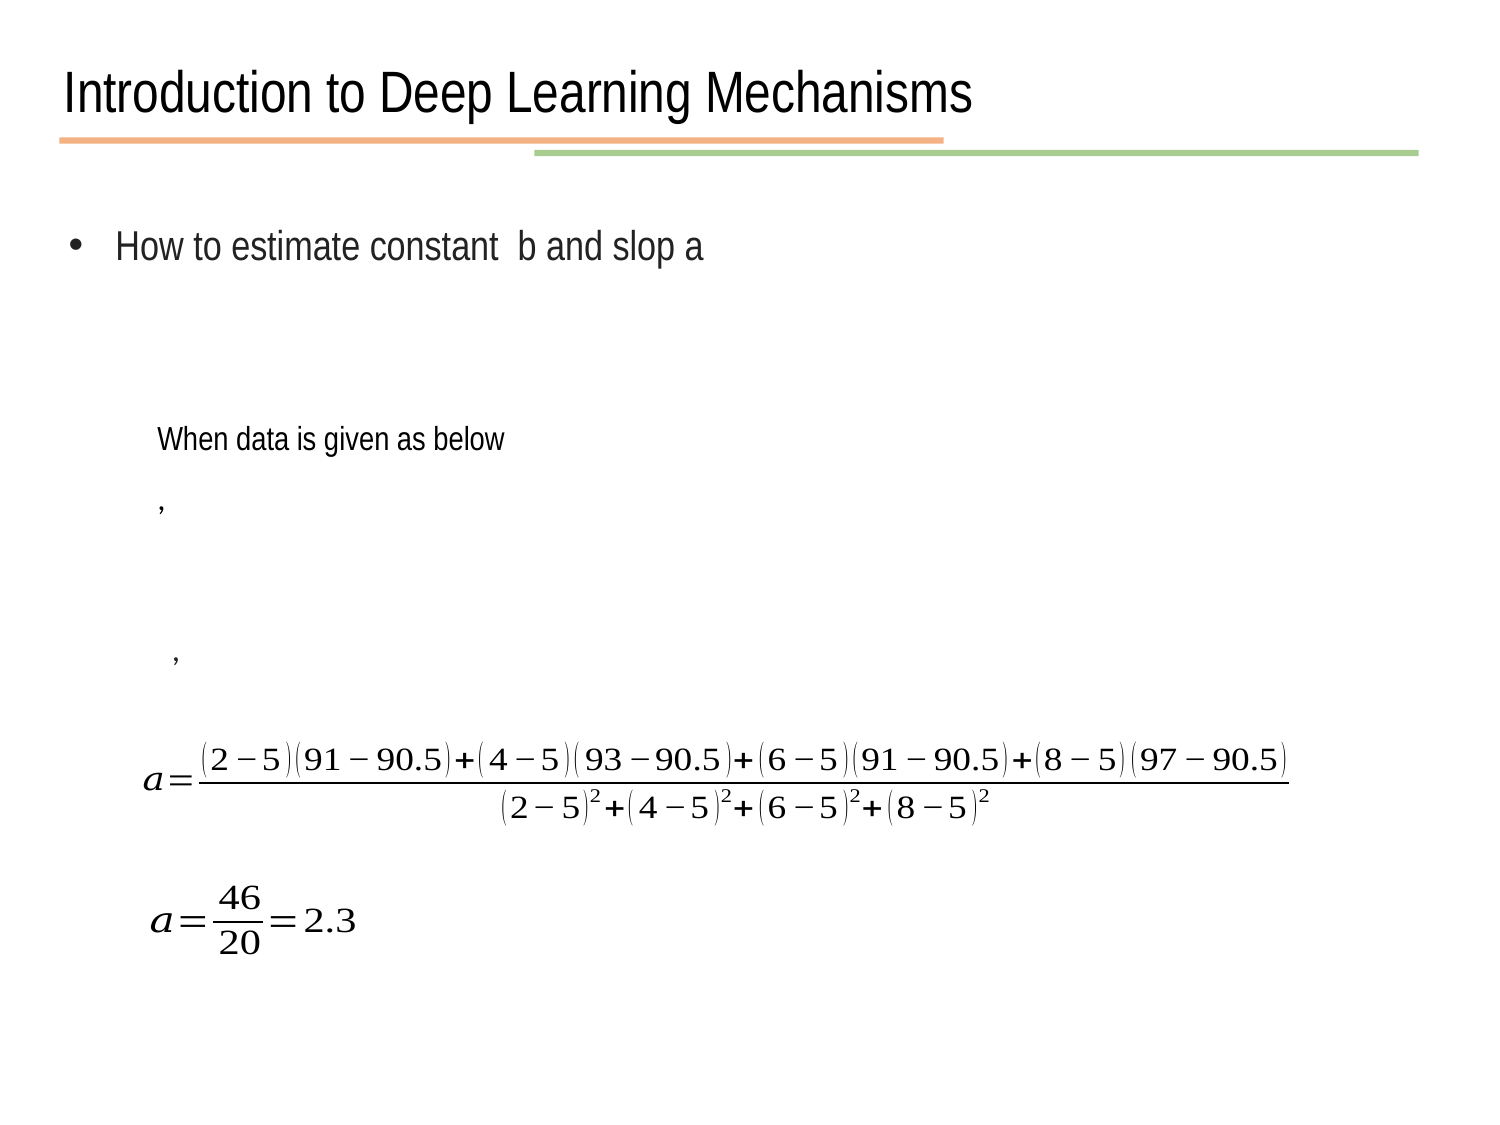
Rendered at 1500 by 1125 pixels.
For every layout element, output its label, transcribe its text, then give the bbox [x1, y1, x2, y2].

text_box Introduction to Deep Learning Mechanisms [49, 11, 1451, 132]
